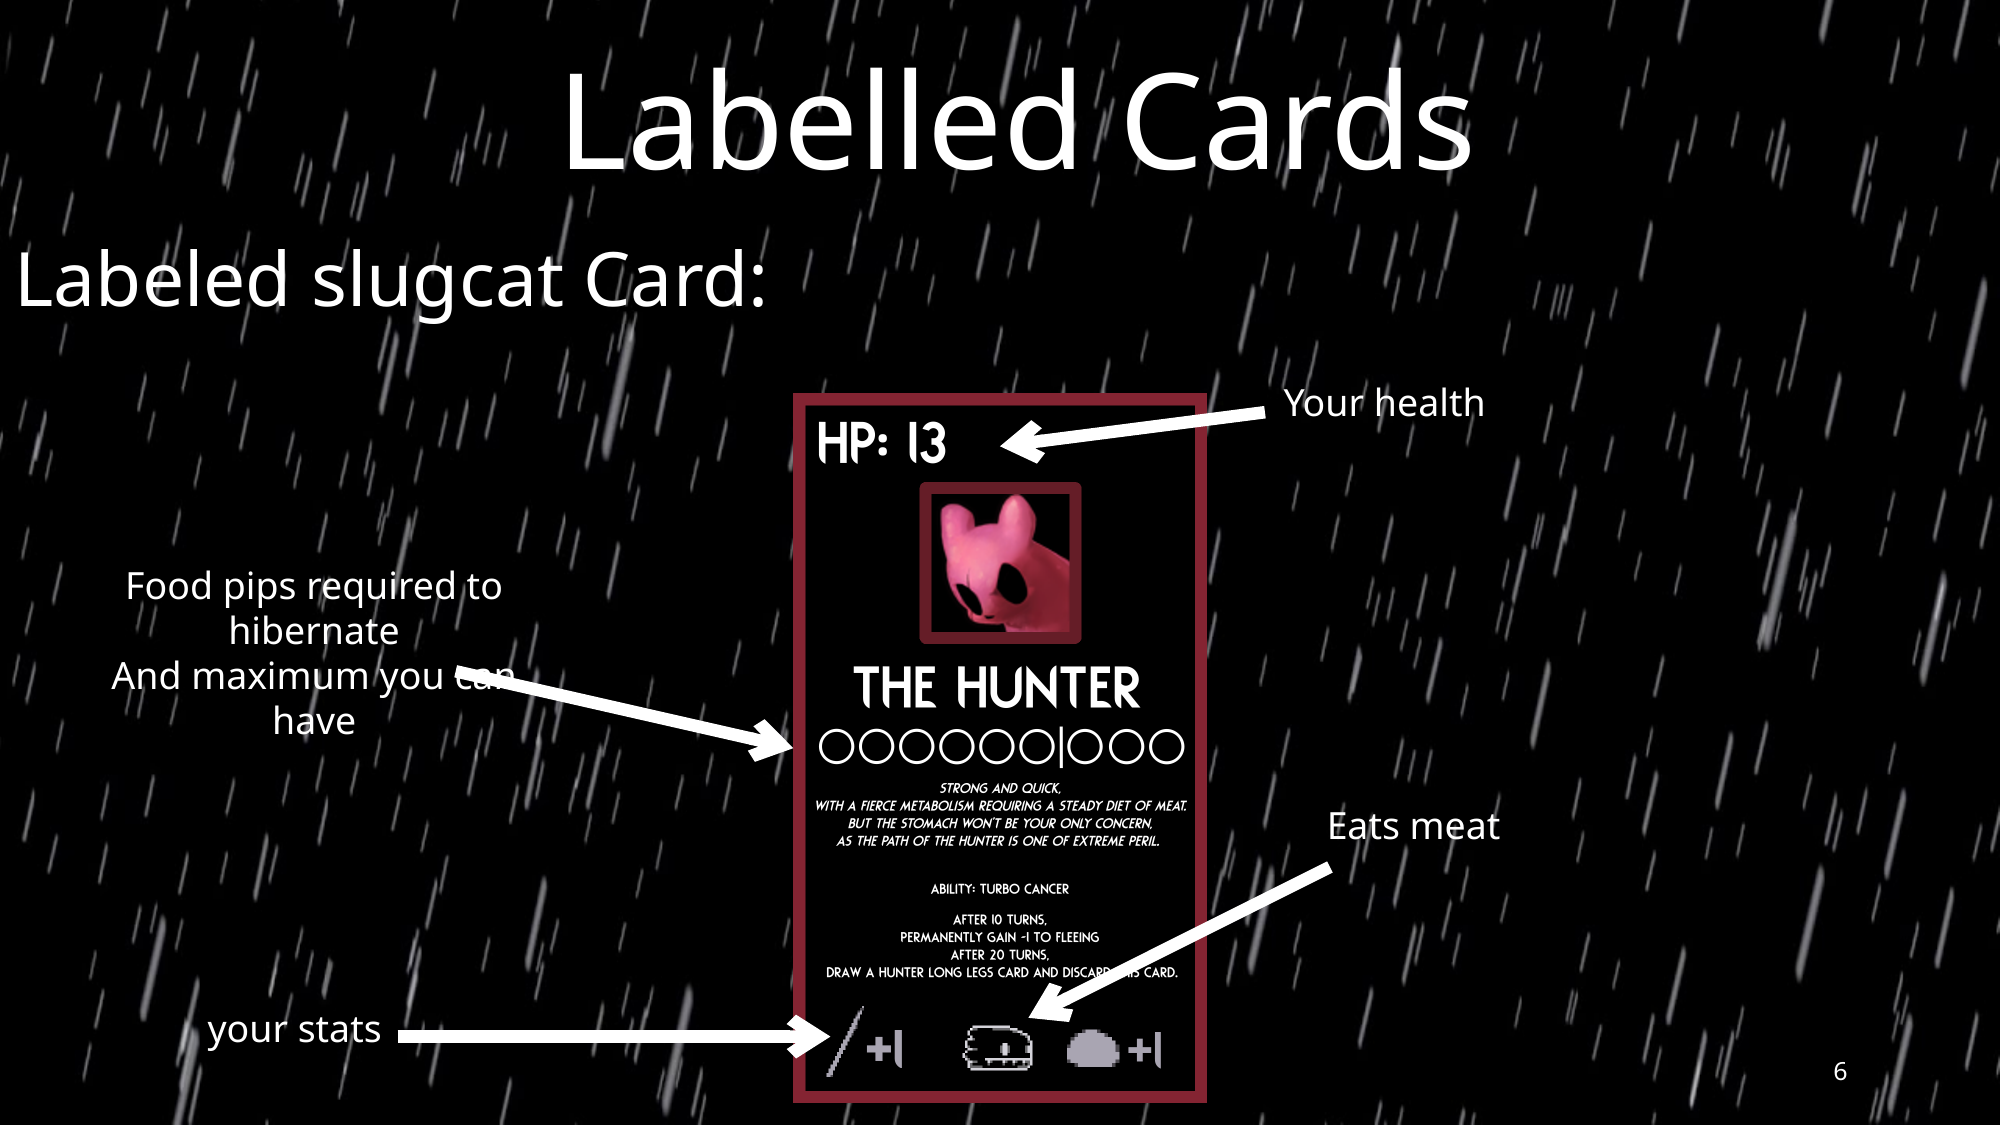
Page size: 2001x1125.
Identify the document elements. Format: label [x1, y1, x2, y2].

picture [0, 0, 2000, 1125]
text_box [999, 411, 1266, 447]
text_box [455, 670, 794, 749]
text_box [1027, 866, 1331, 1019]
